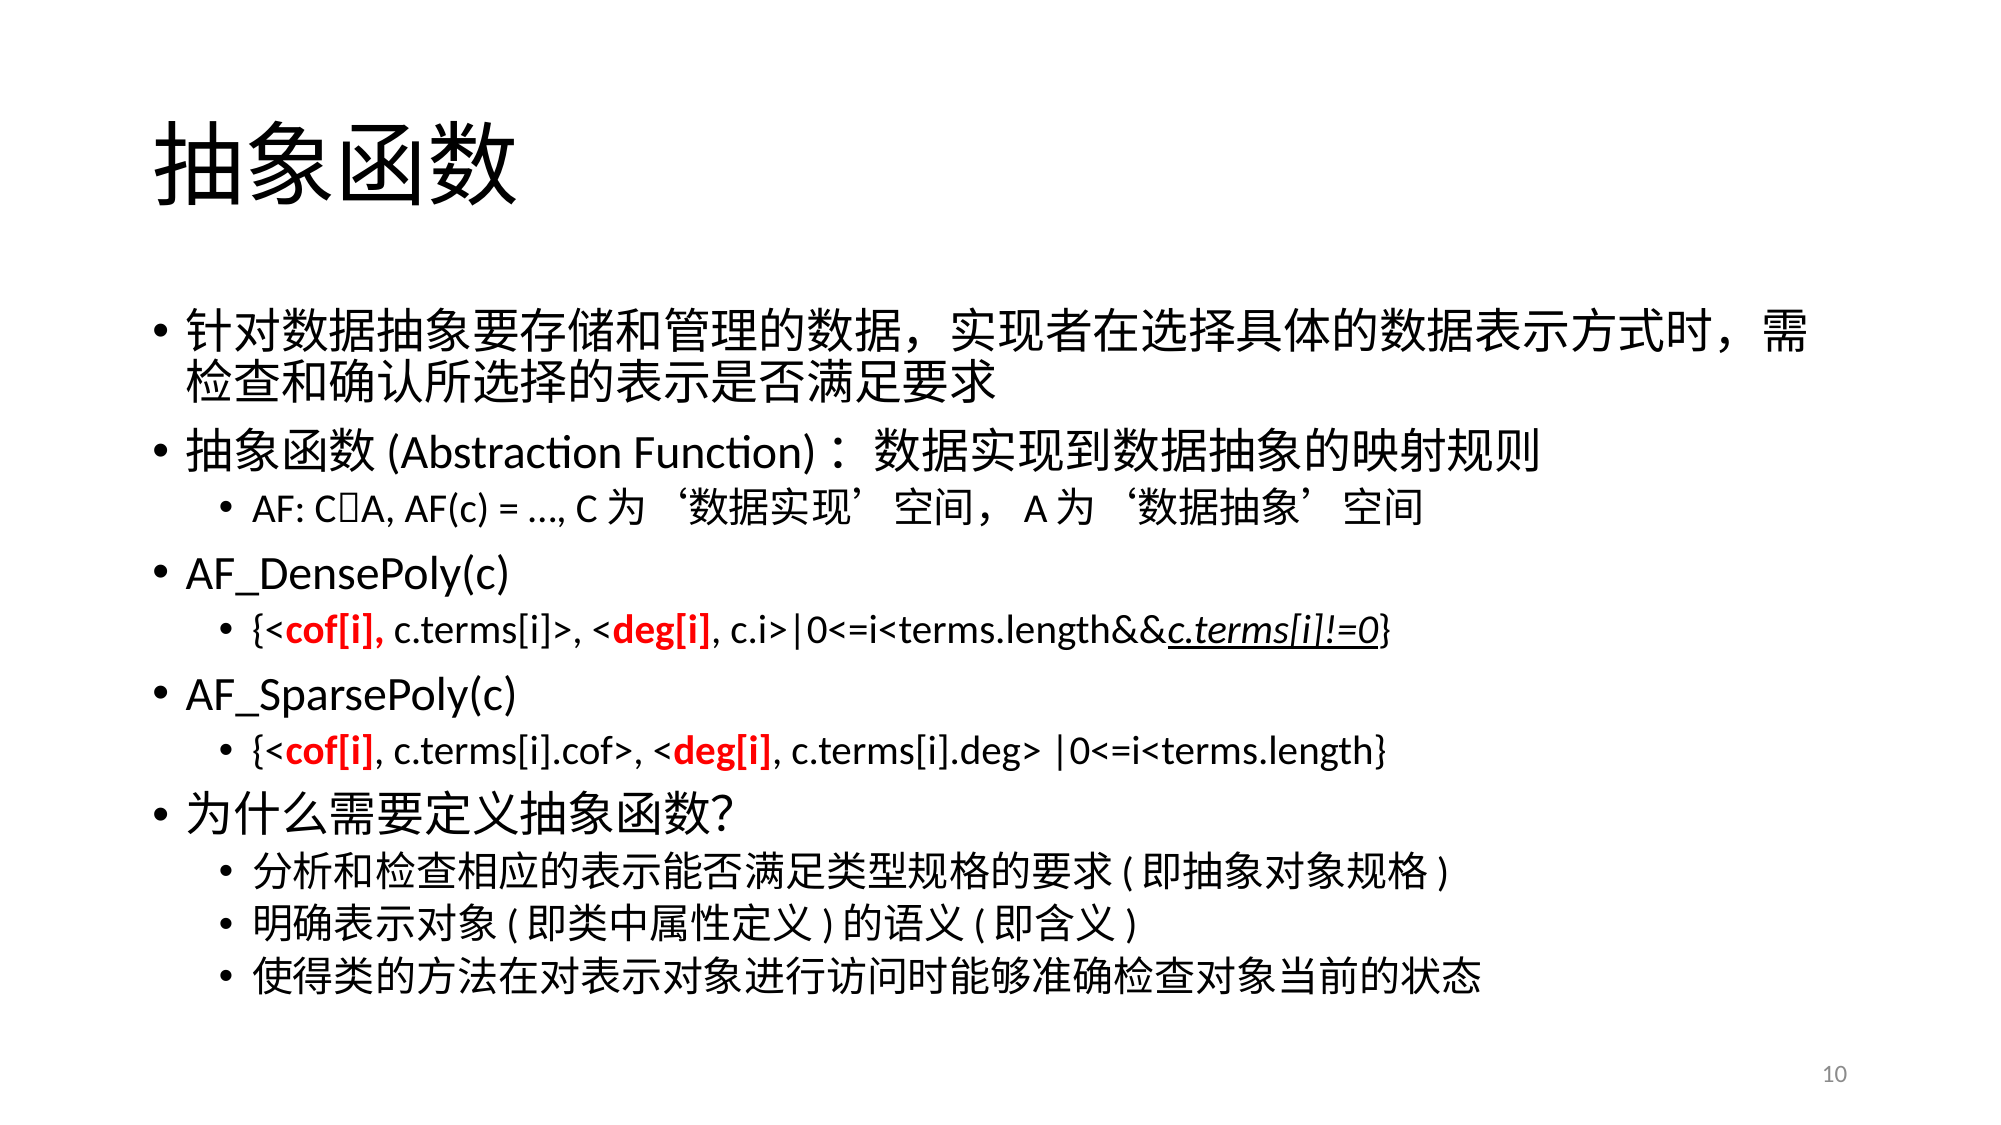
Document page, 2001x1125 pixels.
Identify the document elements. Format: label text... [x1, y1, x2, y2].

list 针对数据抽象要存储和管理的数据，实现者在选择具体的数据表示方式时，需检查和确认所选择的表示是否满足要求 抽象函数(Abstraction Function)：数据实现到数据抽象的映射规则 AF: CA, AF(c) = …, C为‘数据实现’空间，A为‘数据抽象’空间 AF_DensePoly(c) {<cof[i], c.terms[i]>, <deg[i], c.i>|0<=i<terms.length&&c.terms[i]!=0} AF_SparsePoly(c) {<cof[i], c.terms[i].cof>, <deg[i], c.terms[i].deg> |0<=i<terms.length} 为什么需要定义抽象函数？ 分析和检查相应的表示能否满足类型规格的要求(即抽象对象规格) 明确表示对象(即类中属性定义)的语义(即含义) 使得类的方法在对表示对象进行访问时能够准确检查对象当前的状态 [137, 299, 1863, 1014]
title 抽象函数 [137, 59, 1863, 278]
slide_number 10 [1412, 1042, 1863, 1103]
